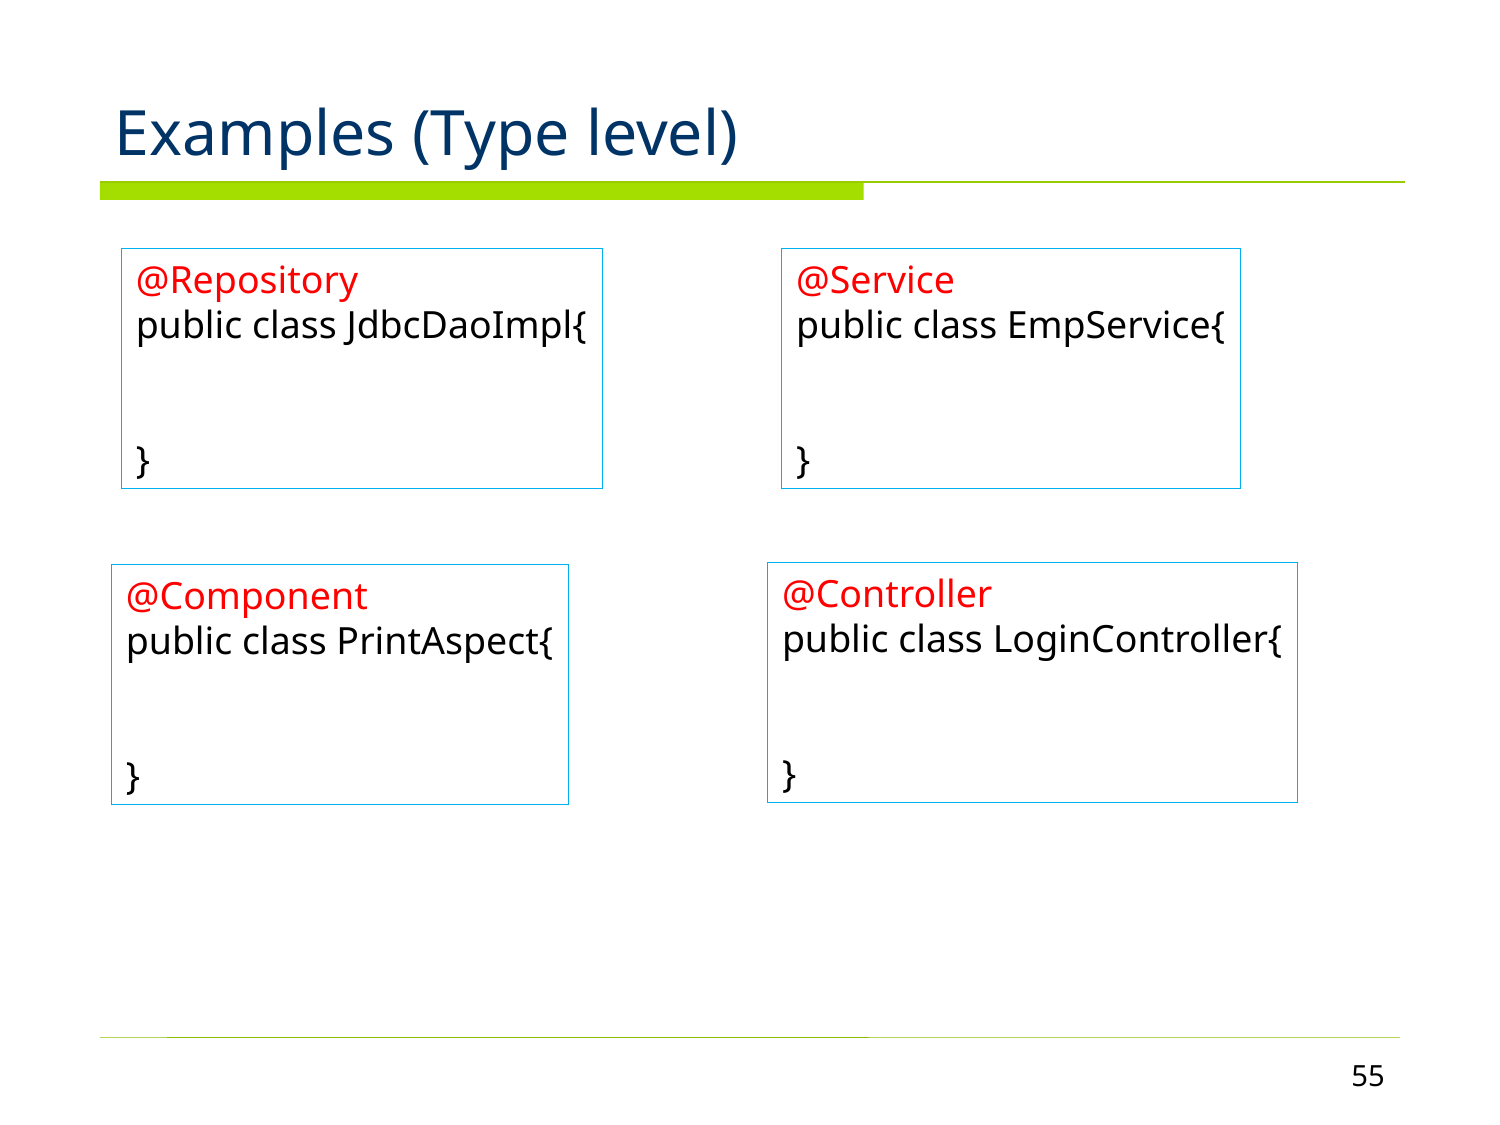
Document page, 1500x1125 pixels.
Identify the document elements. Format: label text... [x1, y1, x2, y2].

title Examples (Type level) [99, 24, 1413, 175]
text_box @Repository public class JdbcDaoImpl{ } [121, 248, 603, 489]
text_box @Controller public class LoginController{ } [767, 562, 1298, 803]
text_box @Component public class PrintAspect{ } [111, 564, 569, 805]
slide_number 55 [1074, 1049, 1401, 1101]
text_box @Service public class EmpService{ } [781, 248, 1241, 489]
